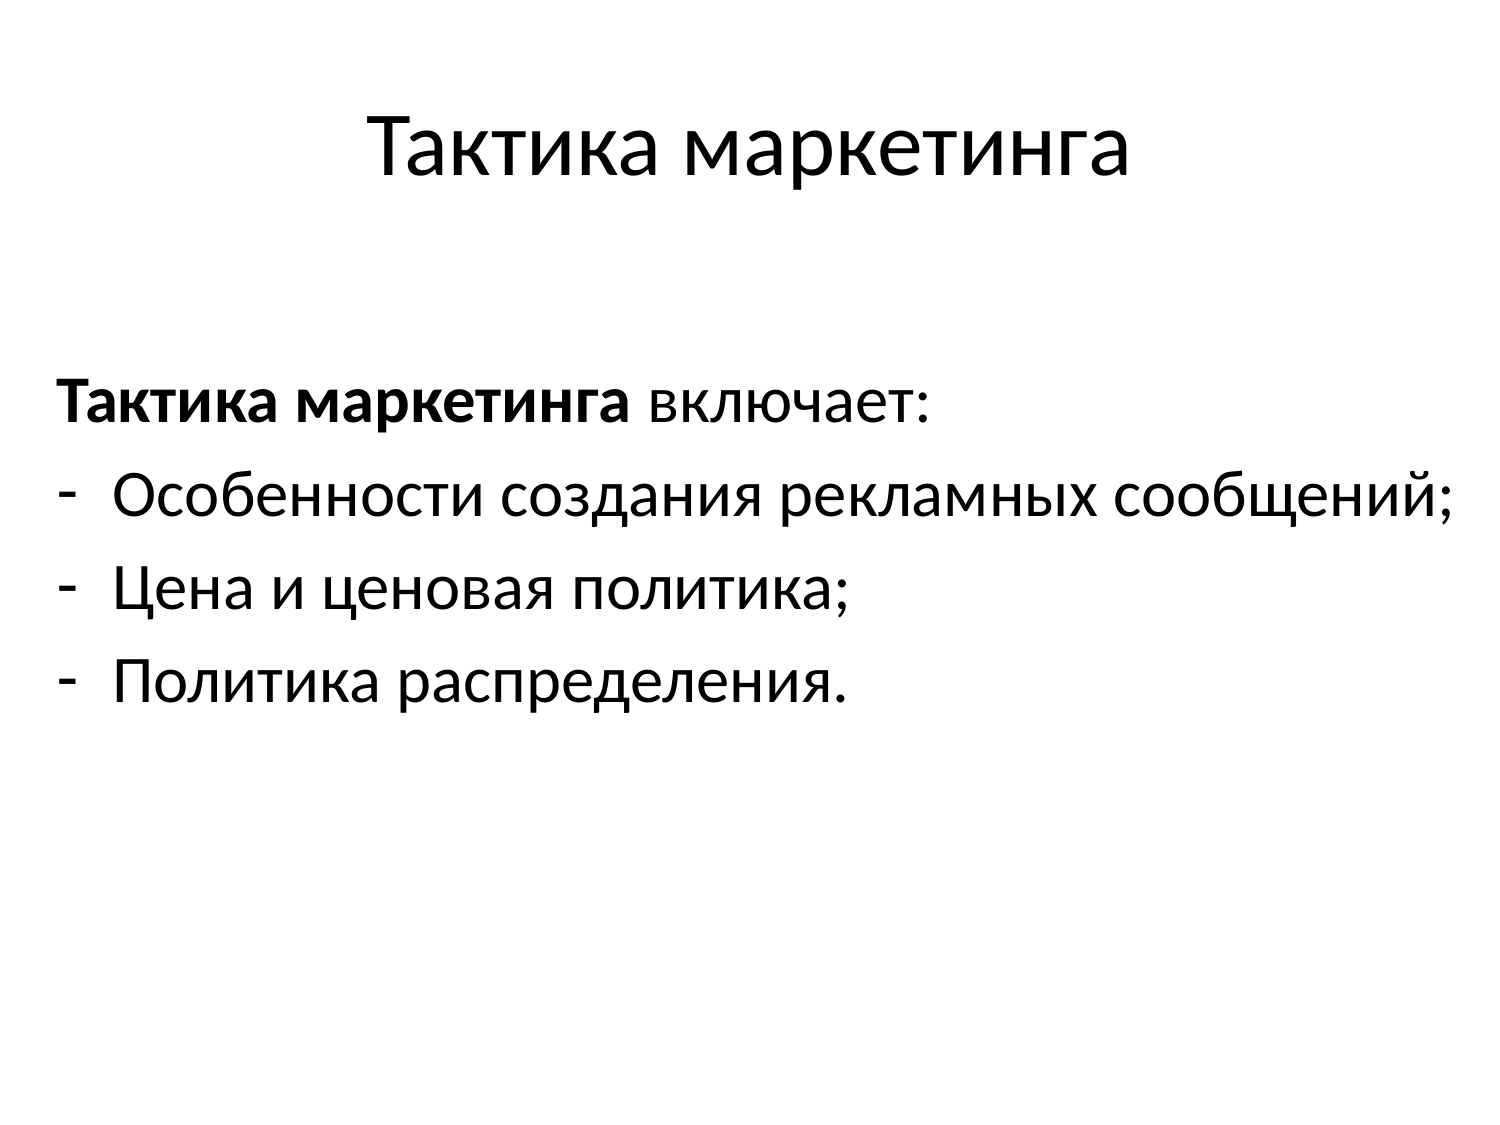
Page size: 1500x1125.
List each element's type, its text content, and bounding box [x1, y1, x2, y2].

list Тактика маркетинга включает: Особенности создания рекламных сообщений; Цена и ценовая политика; Политика распределения. [41, 255, 1483, 998]
title Тактика маркетинга [75, 45, 1425, 233]
